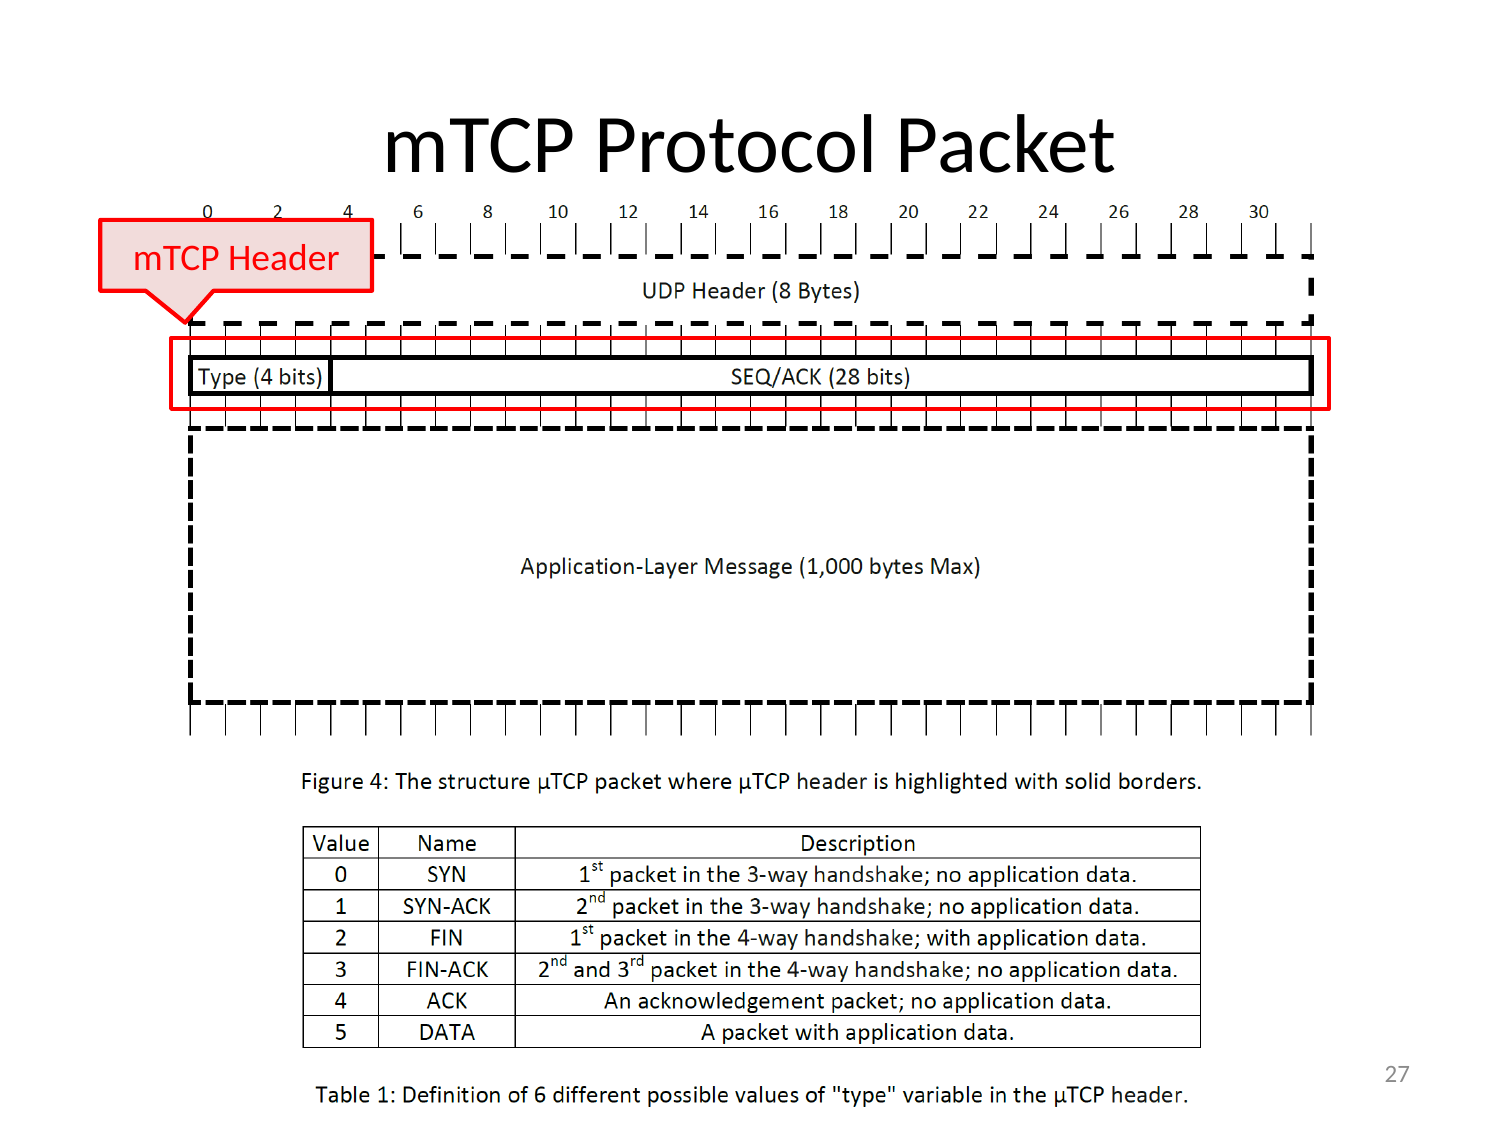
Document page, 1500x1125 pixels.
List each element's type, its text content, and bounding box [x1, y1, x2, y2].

text_box mTCP Header [98, 217, 169, 313]
title mTCP Protocol Packet [75, 45, 1425, 233]
slide_number 27 [1329, 1042, 1425, 1103]
picture [174, 196, 1326, 1118]
